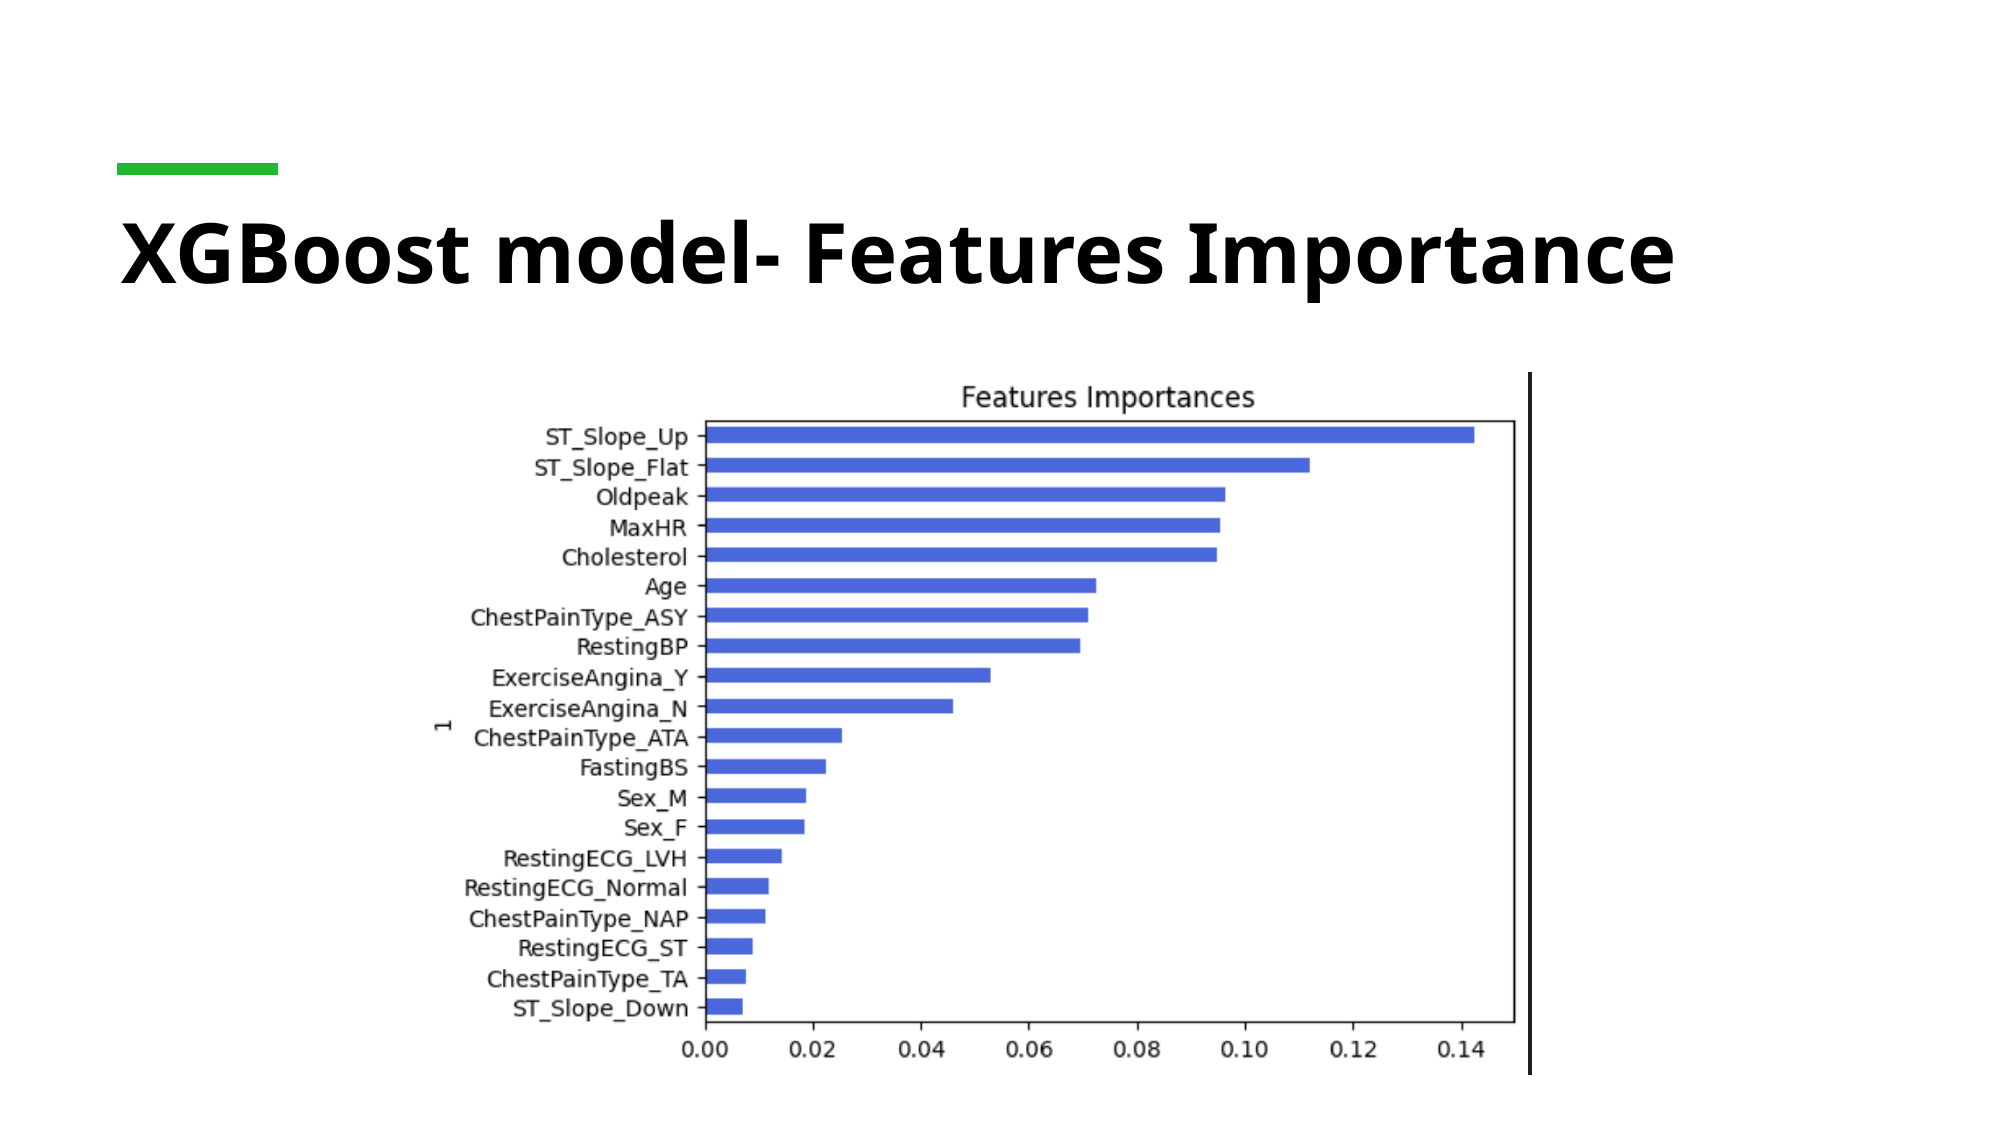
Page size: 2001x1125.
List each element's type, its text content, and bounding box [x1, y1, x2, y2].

title XGBoost model- Features Importance [106, 192, 1894, 373]
picture [425, 372, 1532, 1076]
